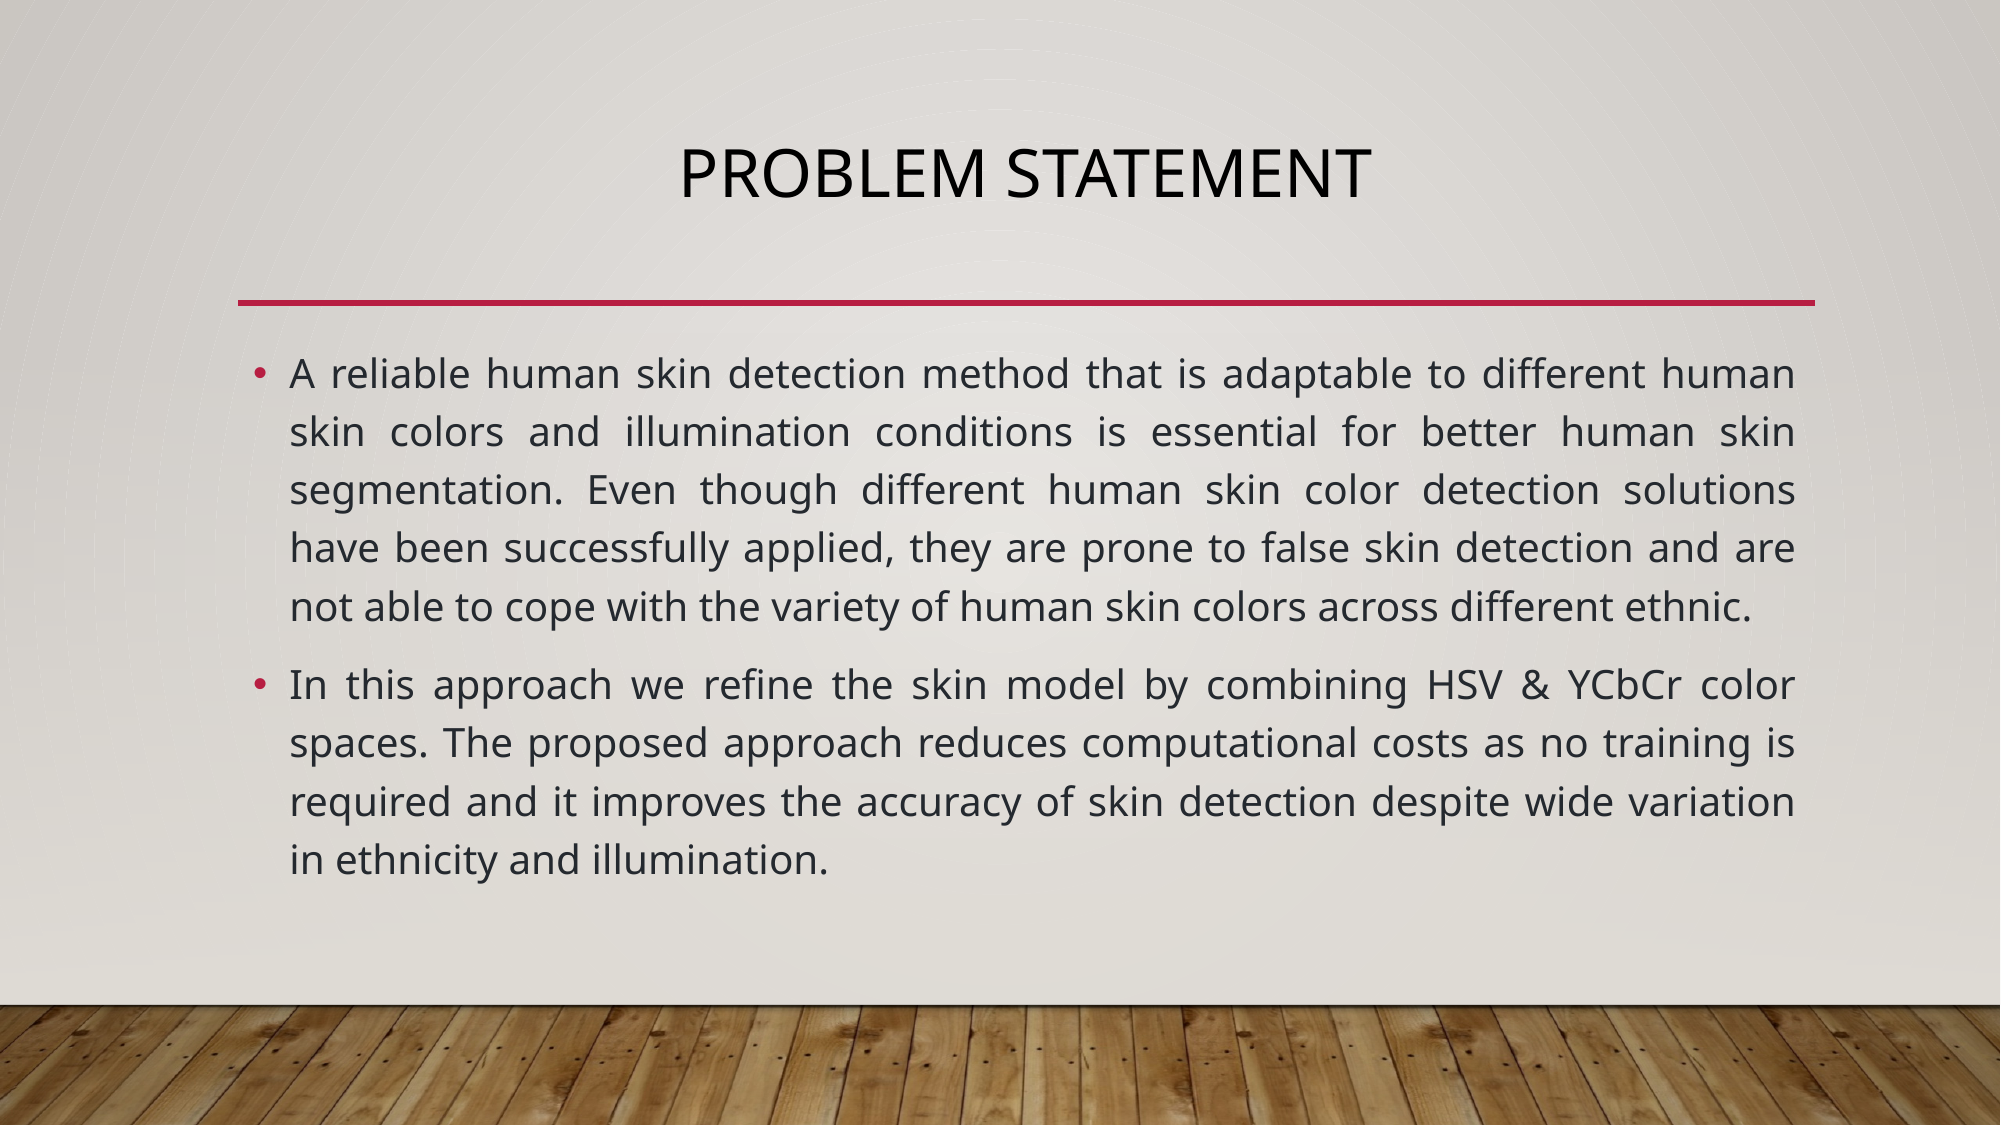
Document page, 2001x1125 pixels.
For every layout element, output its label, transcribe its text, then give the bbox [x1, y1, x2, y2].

picture [0, 1005, 2000, 1125]
list A reliable human skin detection method that is adaptable to different human skin colors and illumination conditions is essential for better human skin segmentation. Even though different human skin color detection solutions have been successfully applied, they are prone to false skin detection and are not able to cope with the variety of human skin colors across different ethnic. In this approach we refine the skin model by combining HSV & YCbCr color spaces. The proposed approach reduces computational costs as no training is required and it improves the accuracy of skin detection despite wide variation in ethnicity and illumination. [238, 330, 1814, 897]
title Problem statement [238, 131, 1814, 305]
